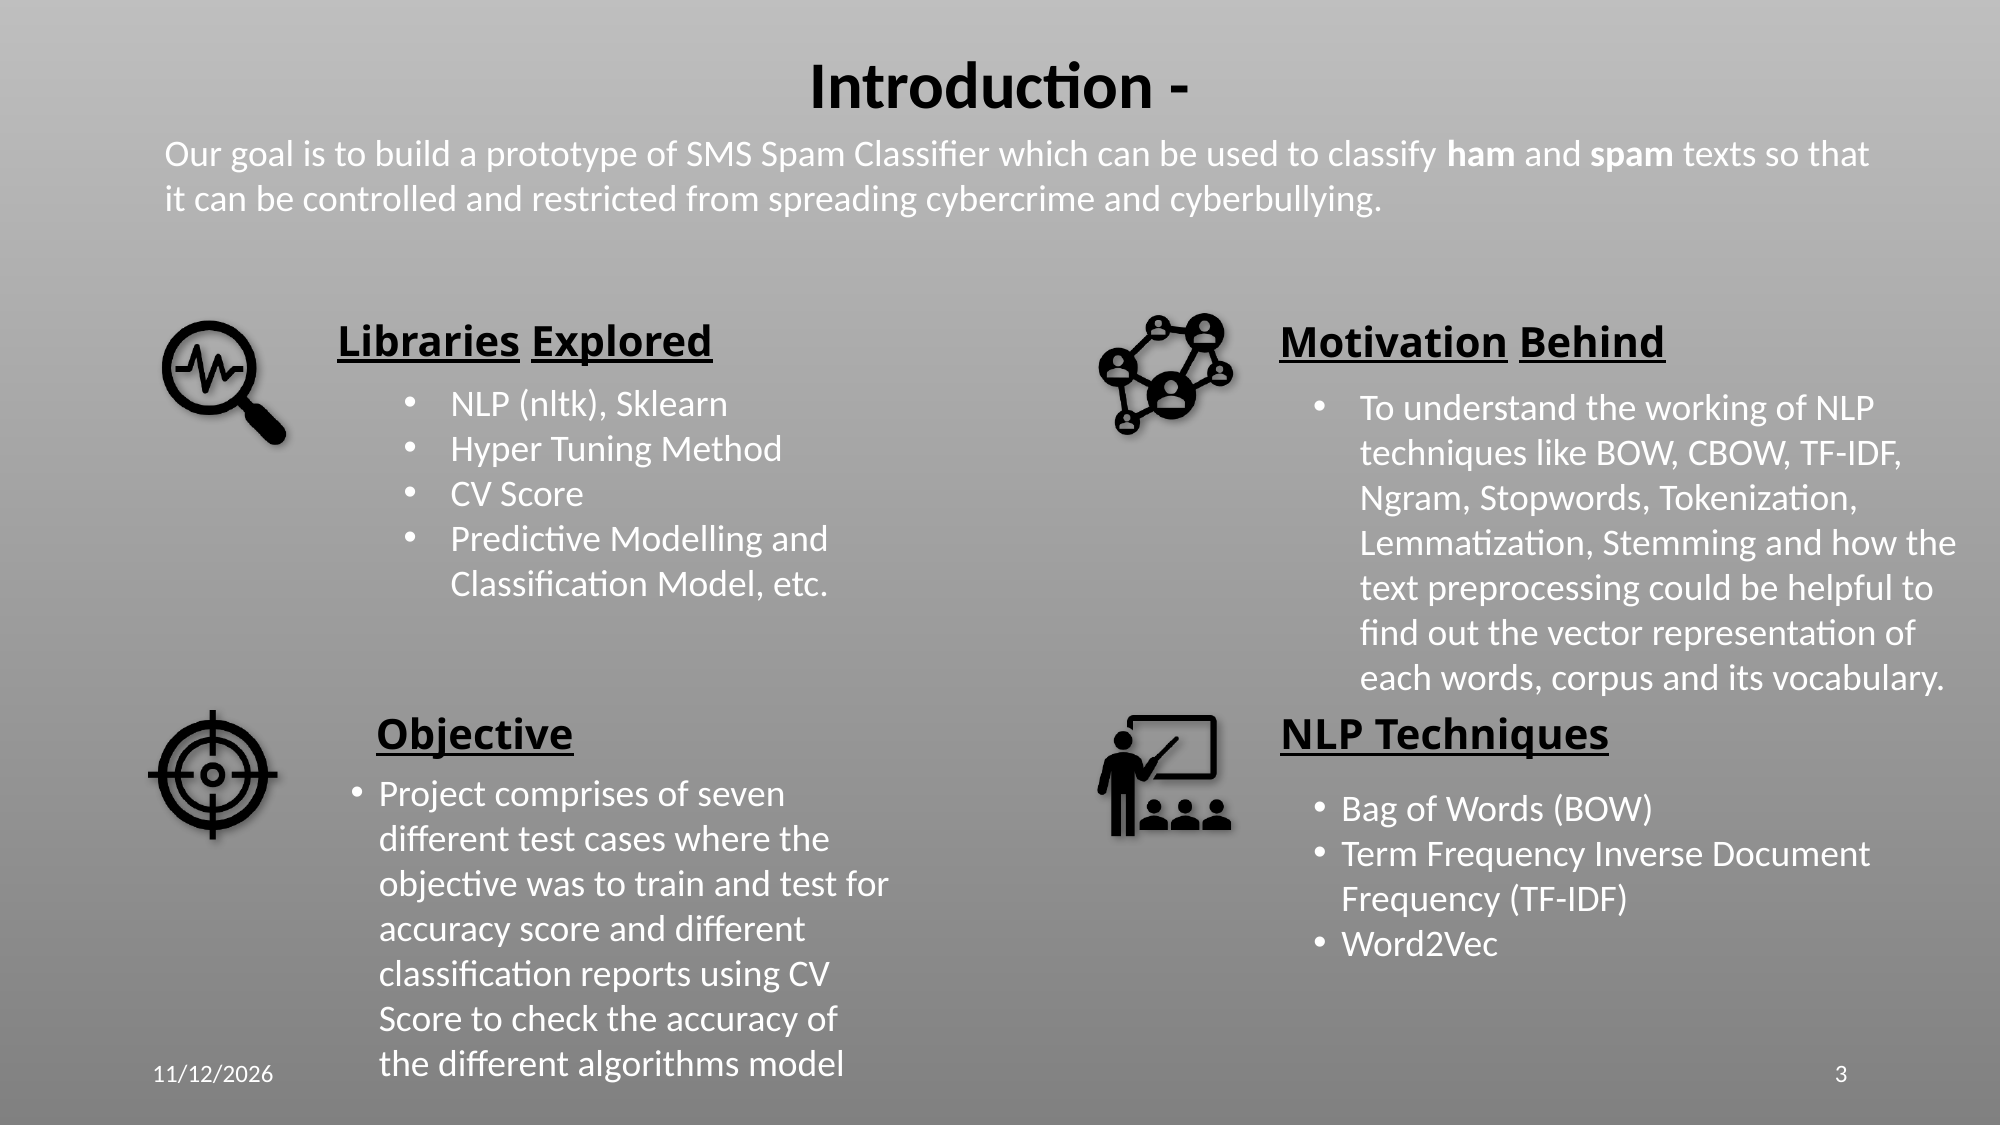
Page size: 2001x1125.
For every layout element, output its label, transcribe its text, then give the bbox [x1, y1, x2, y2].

text_box Our goal is to build a prototype of SMS Spam Classifier which can be used to classify ham and spam texts so that it can be controlled and restricted from spreading cybercrime and cyberbullying. [149, 121, 1886, 227]
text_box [1223, 307, 1983, 700]
text_box Introduction - [499, 34, 1501, 121]
picture [1089, 299, 1240, 450]
slide_number 3 [1412, 1042, 1863, 1103]
picture [137, 699, 288, 850]
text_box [1223, 700, 1987, 974]
picture [1089, 699, 1240, 850]
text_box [260, 307, 911, 614]
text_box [260, 700, 911, 1095]
picture [149, 307, 300, 458]
slide_number 25-Dec-22 [137, 1042, 588, 1103]
